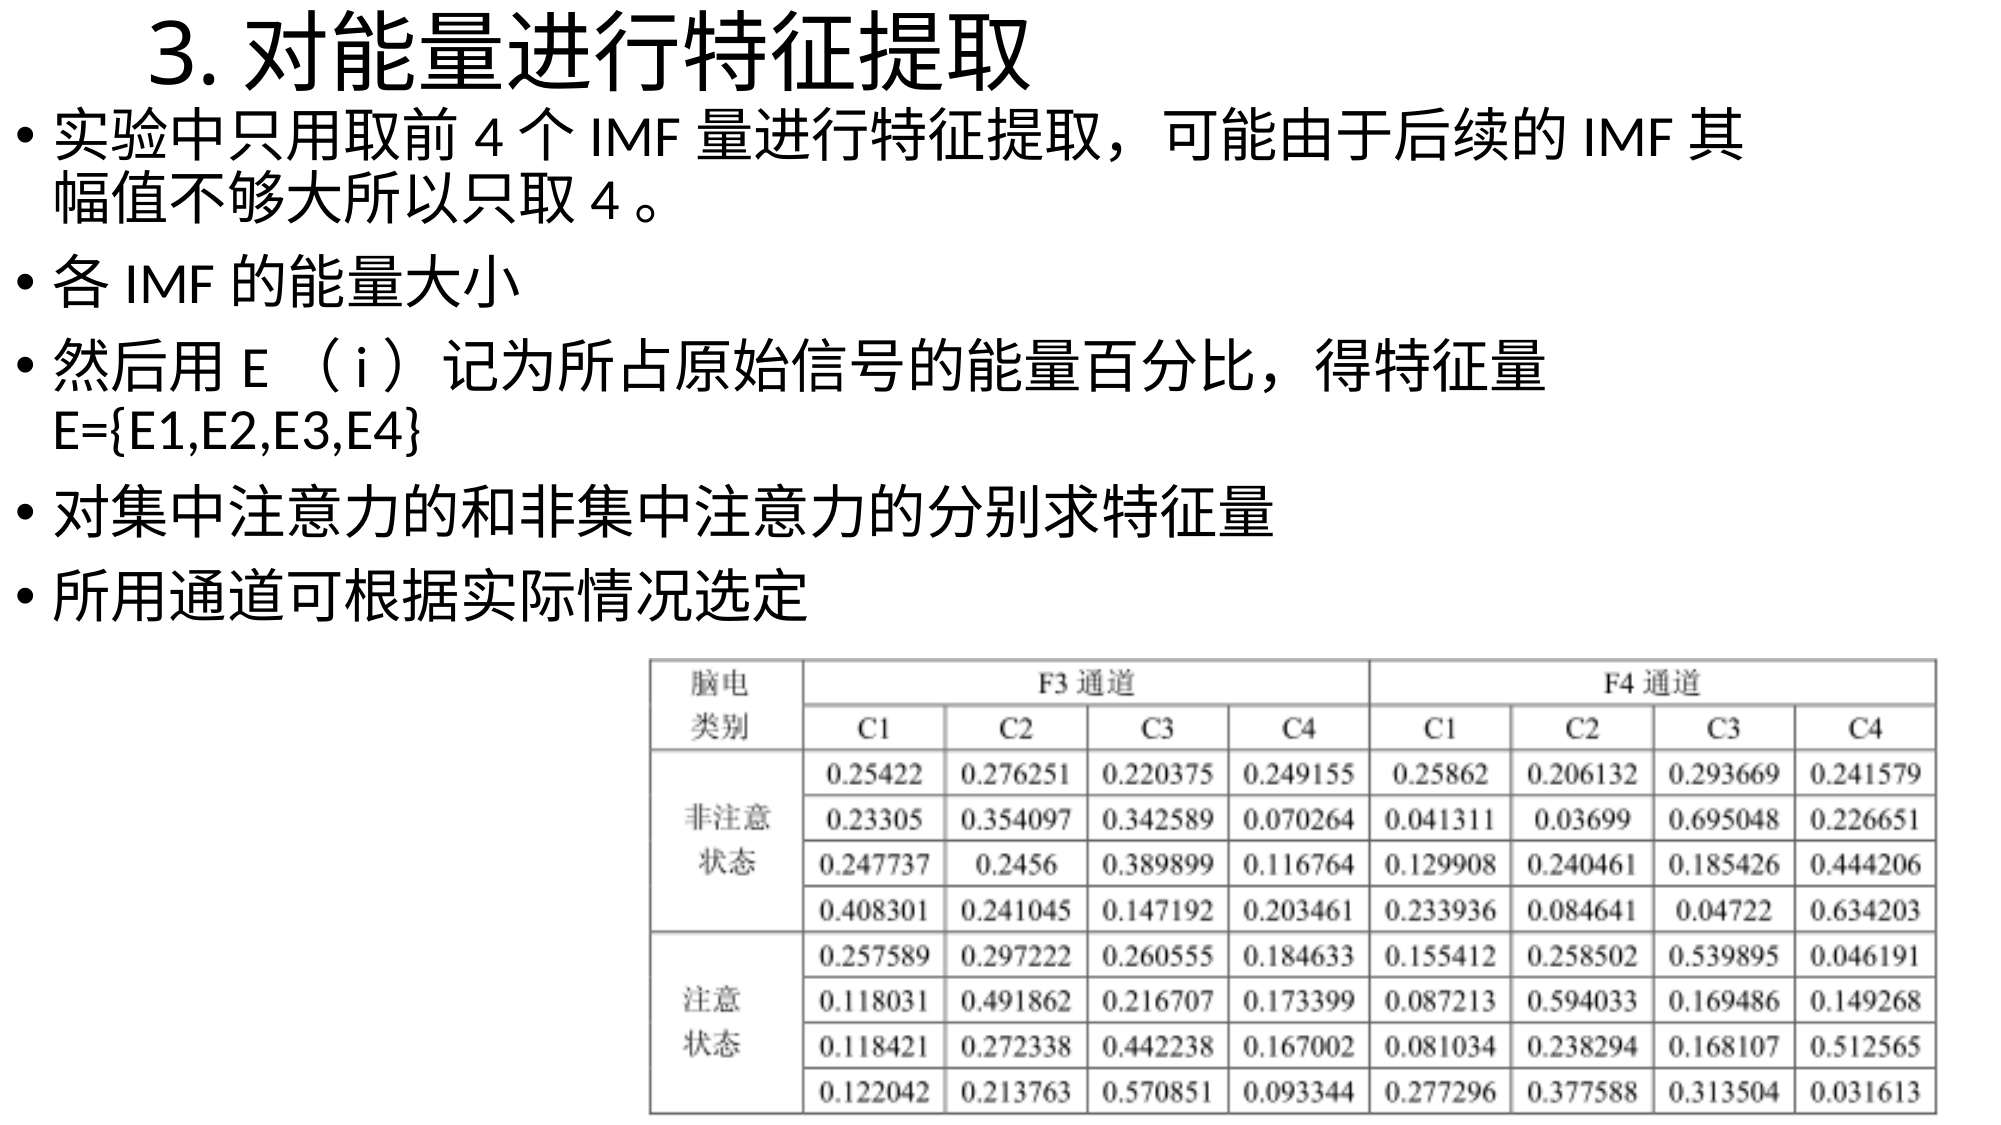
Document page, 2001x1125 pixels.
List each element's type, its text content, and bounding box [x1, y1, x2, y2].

title 3.对能量进行特征提取 [132, 0, 1858, 218]
picture [644, 658, 1945, 1125]
